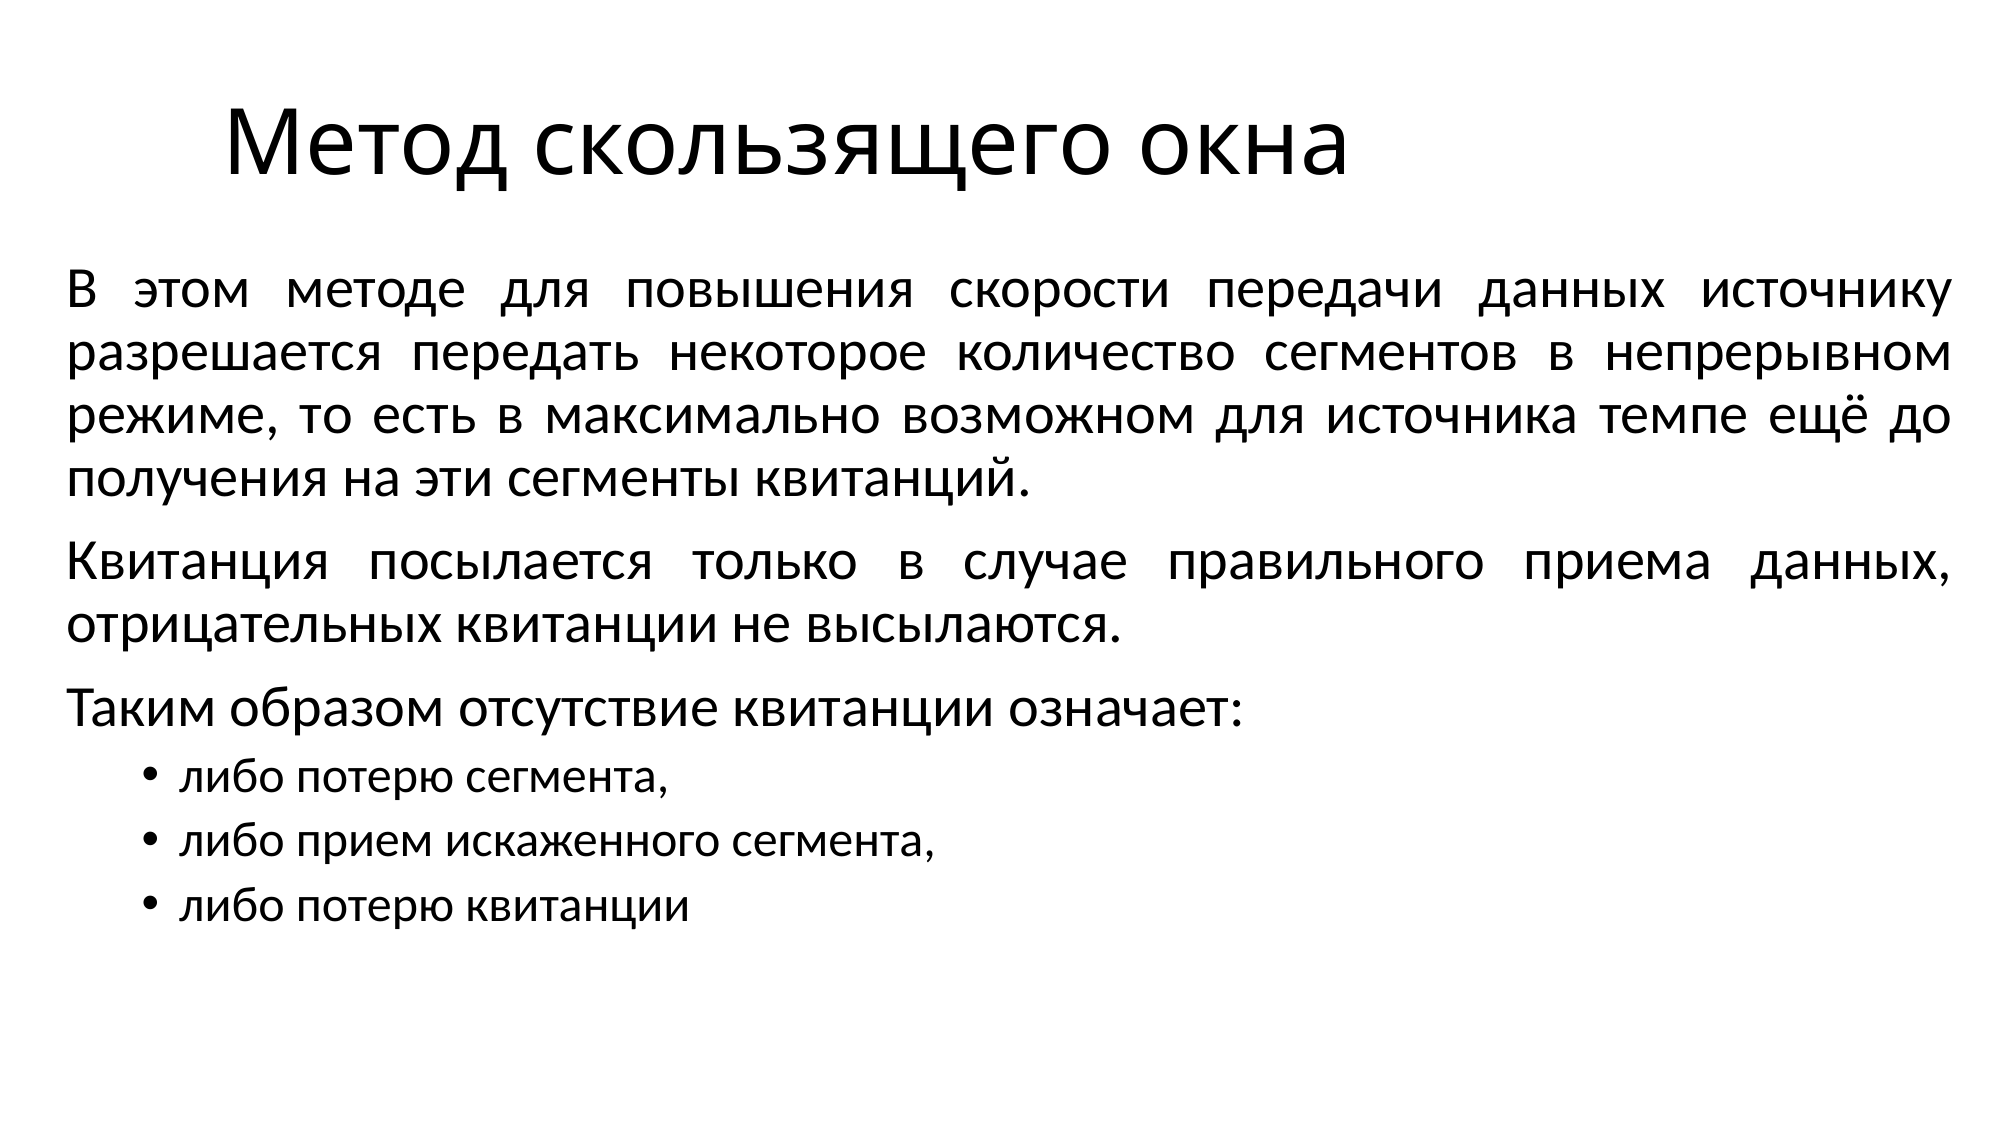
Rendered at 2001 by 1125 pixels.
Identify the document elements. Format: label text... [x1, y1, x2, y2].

title Метод скользящего окна [206, 60, 1797, 229]
list В этом методе для повышения скорости передачи данных источнику разрешается передать некоторое количество сегментов в непрерывном режиме, то есть в максимально возможном для источника темпе ещё до получения на эти сегменты квитанций. Квитанция посылается только в случае правильного приема данных, отрицательных квитанции не высылаются. Таким образом отсутствие квитанции означает: либо потерю сегмента, либо прием искаженного сегмента, либо потерю квитанции [51, 249, 1969, 1065]
